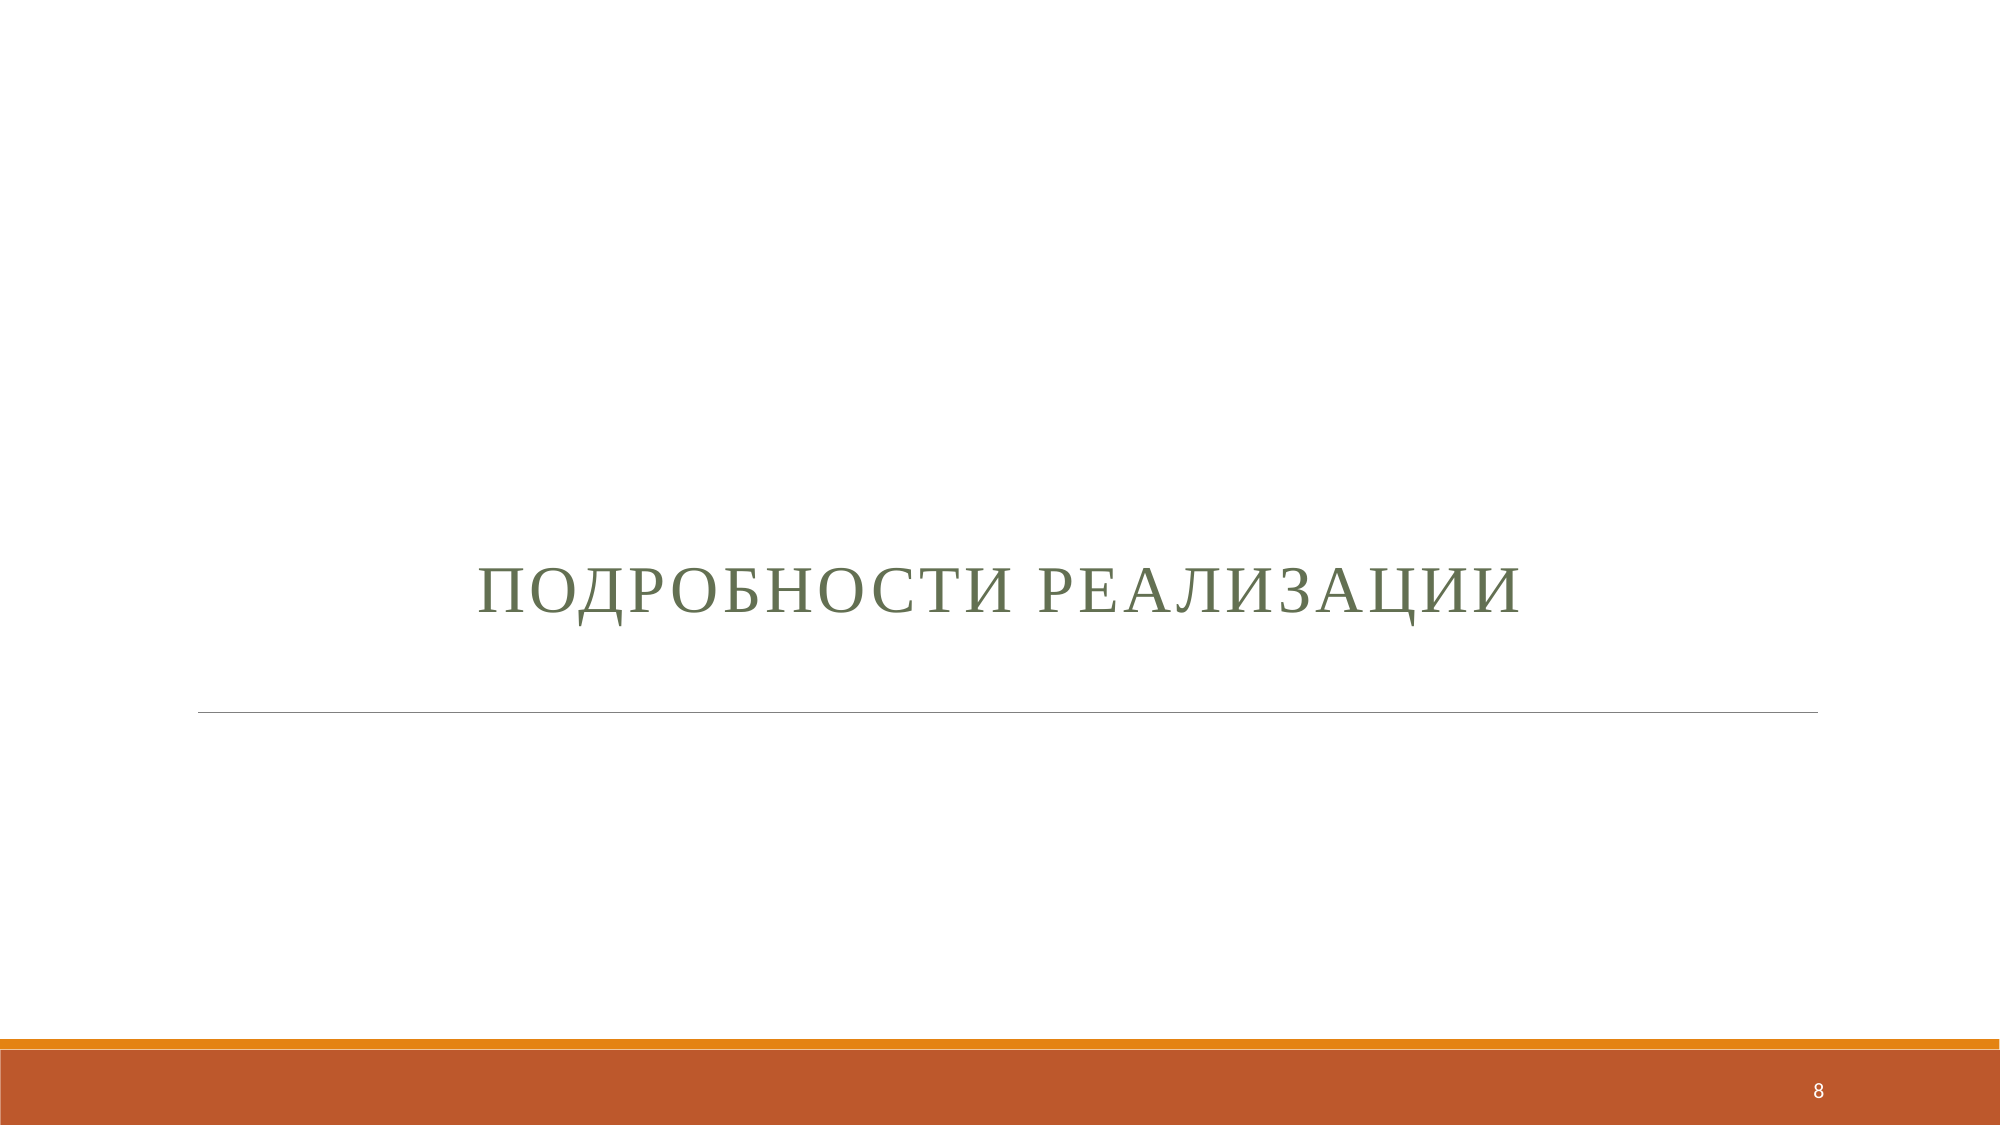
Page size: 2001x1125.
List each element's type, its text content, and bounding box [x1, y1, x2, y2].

list Подробности реализации [174, 546, 1825, 735]
slide_number 8 [1624, 1059, 1840, 1120]
